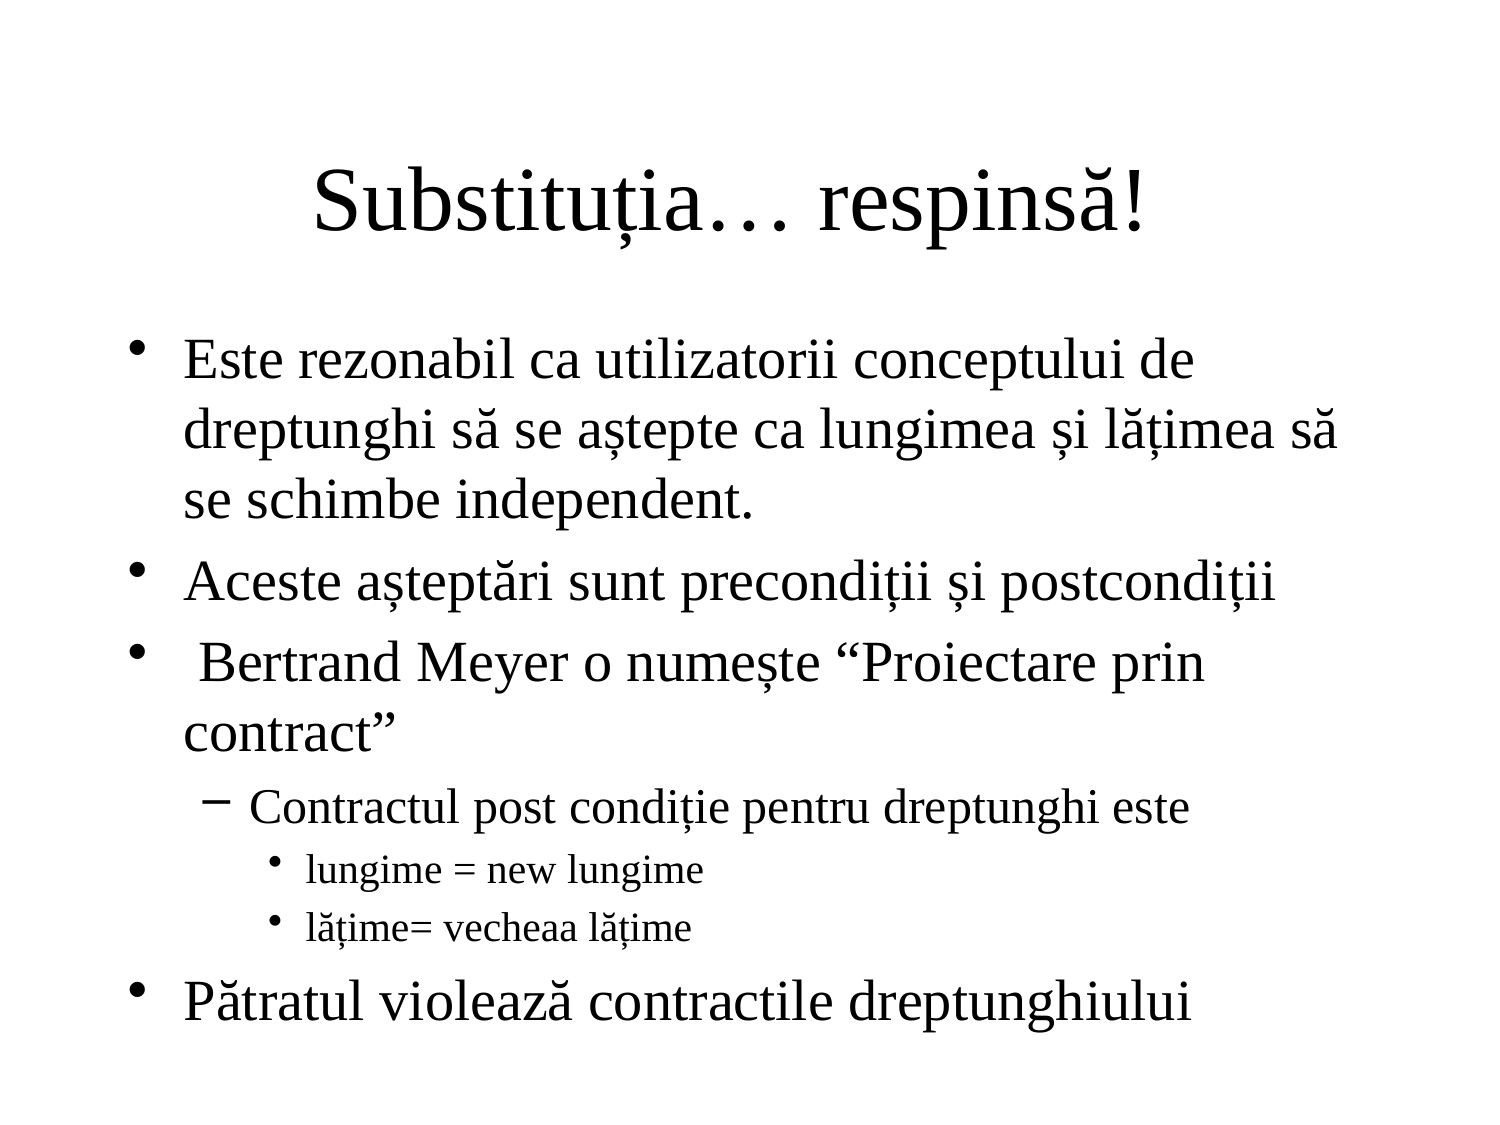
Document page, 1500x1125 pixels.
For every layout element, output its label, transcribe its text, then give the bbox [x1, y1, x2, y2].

list Este rezonabil ca utilizatorii conceptului de dreptunghi să se aștepte ca lungimea și lățimea să se schimbe independent. Aceste așteptări sunt precondiții și postcondiții Bertrand Meyer o numește “Proiectare prin contract” Contractul post condiție pentru dreptunghi este lungime = new lungime lățime= vecheaa lățime Pătratul violează contractile dreptunghiului [112, 312, 1388, 975]
title Substituția… respinsă! [249, 112, 1213, 275]
